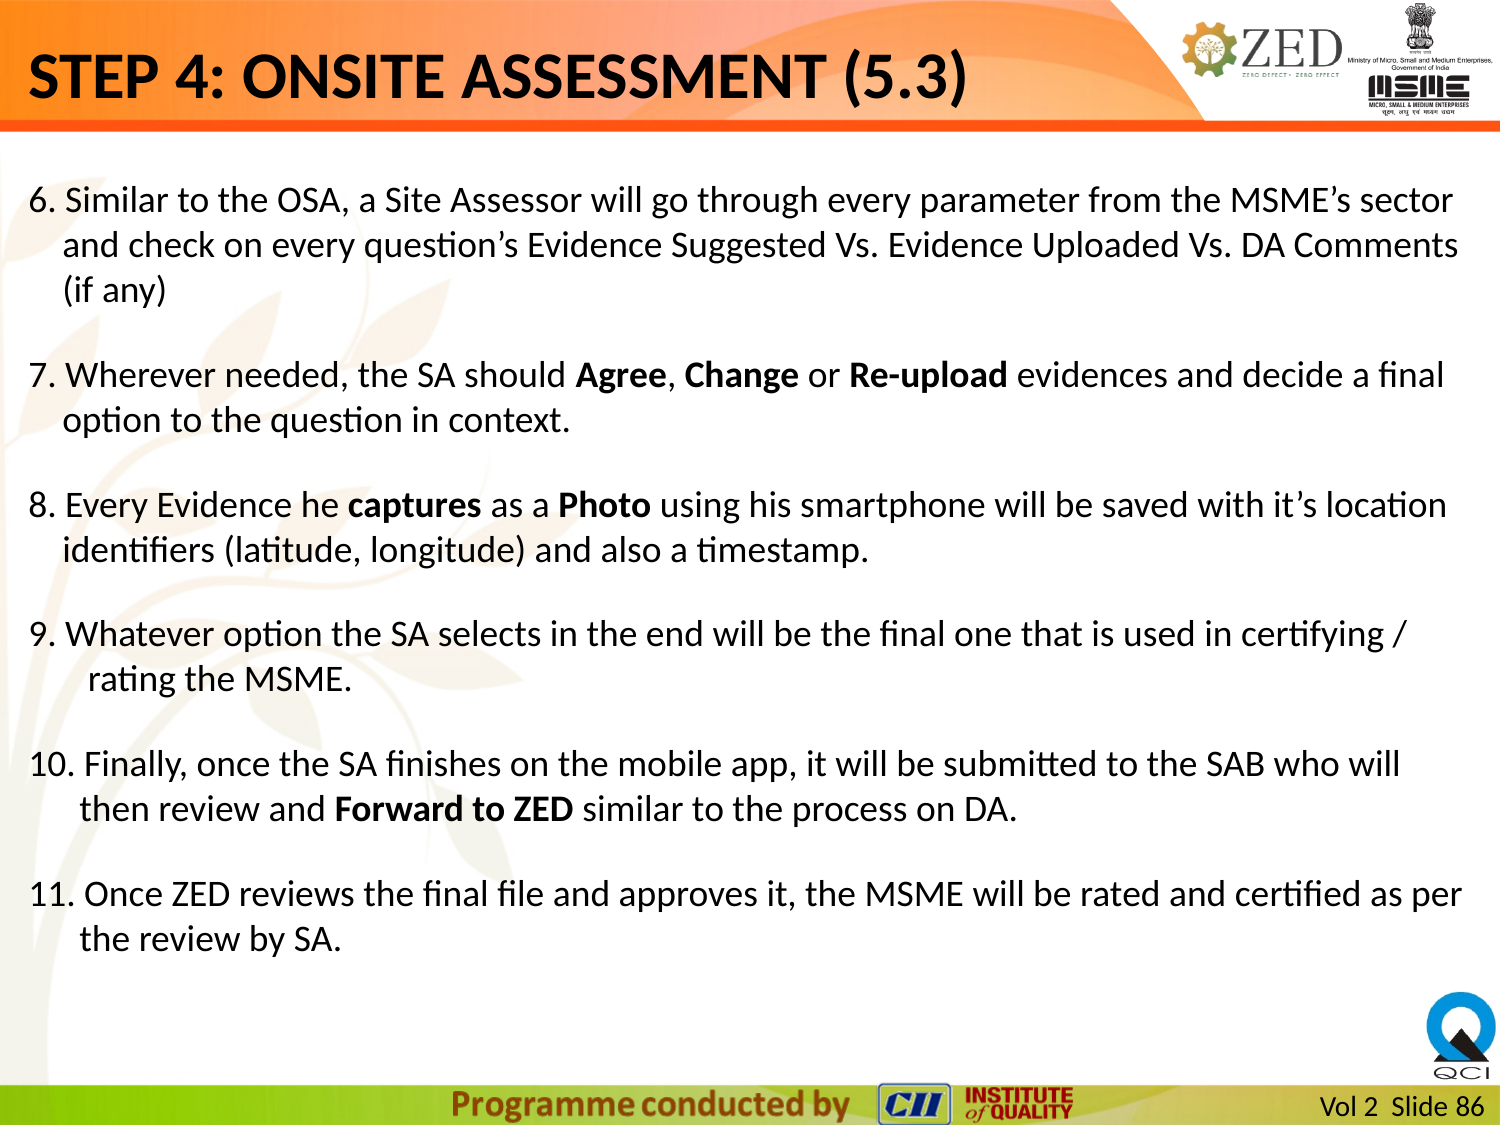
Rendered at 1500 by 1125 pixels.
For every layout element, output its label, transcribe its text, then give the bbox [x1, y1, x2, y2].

picture [0, 0, 1500, 1125]
text_box 6. Similar to the OSA, a Site Assessor will go through every parameter from the MSME’s sector and check on every question’s Evidence Suggested Vs. Evidence Uploaded Vs. DA Comments (if any) 7. Wherever needed, the SA should Agree, Change or Re-upload evidences and decide a final option to the question in context. 8. Every Evidence he captures as a Photo using his smartphone will be saved with it’s location identifiers (latitude, longitude) and also a timestamp. 9. Whatever option the SA selects in the end will be the final one that is used in certifying / rating the MSME. 10. Finally, once the SA finishes on the mobile app, it will be submitted to the SAB who will then review and Forward to ZED similar to the process on DA. 11. Once ZED reviews the final file and approves it, the MSME will be rated and certified as per the review by SA. [28, 174, 1475, 960]
picture [1181, 20, 1343, 77]
title STEP 4: ONSITE ASSESSMENT (5.3) [28, 31, 1176, 112]
picture [1344, 3, 1496, 119]
